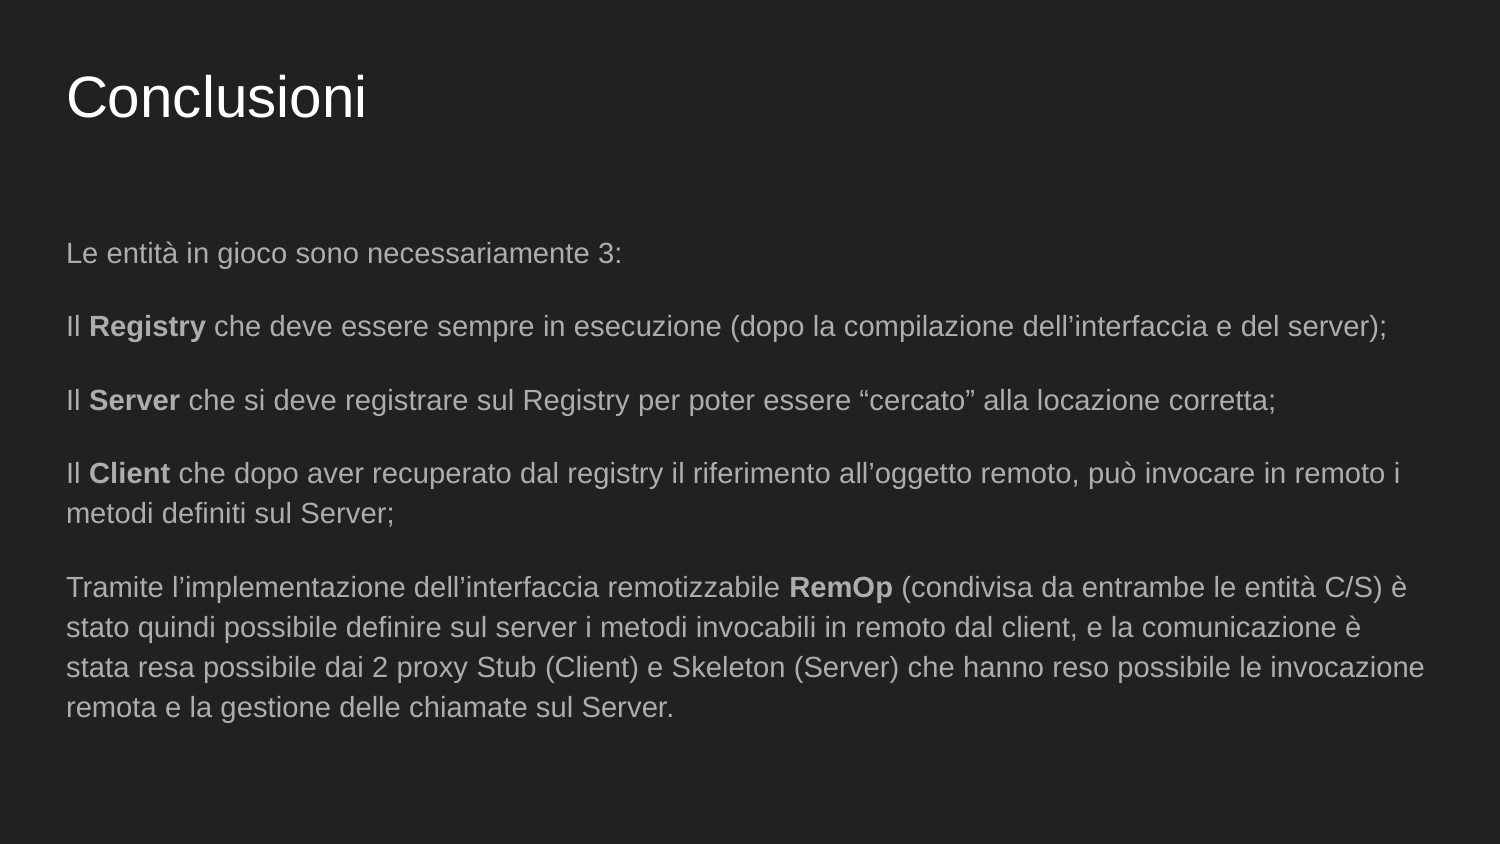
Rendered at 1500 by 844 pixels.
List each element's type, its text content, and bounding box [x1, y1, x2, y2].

list Le entità in gioco sono necessariamente 3: Il Registry che deve essere sempre in esecuzione (dopo la compilazione dell’interfaccia e del server); Il Server che si deve registrare sul Registry per poter essere “cercato” alla locazione corretta; Il Client che dopo aver recuperato dal registry il riferimento all’oggetto remoto, può invocare in remoto i metodi definiti sul Server; Tramite l’implementazione dell’interfaccia remotizzabile RemOp (condivisa da entrambe le entità C/S) è stato quindi possibile definire sul server i metodi invocabili in remoto dal client, e la comunicazione è stata resa possibile dai 2 proxy Stub (Client) e Skeleton (Server) che hanno reso possibile le invocazione remota e la gestione delle chiamate sul Server. [51, 213, 1449, 789]
title Conclusioni [51, 44, 1449, 139]
